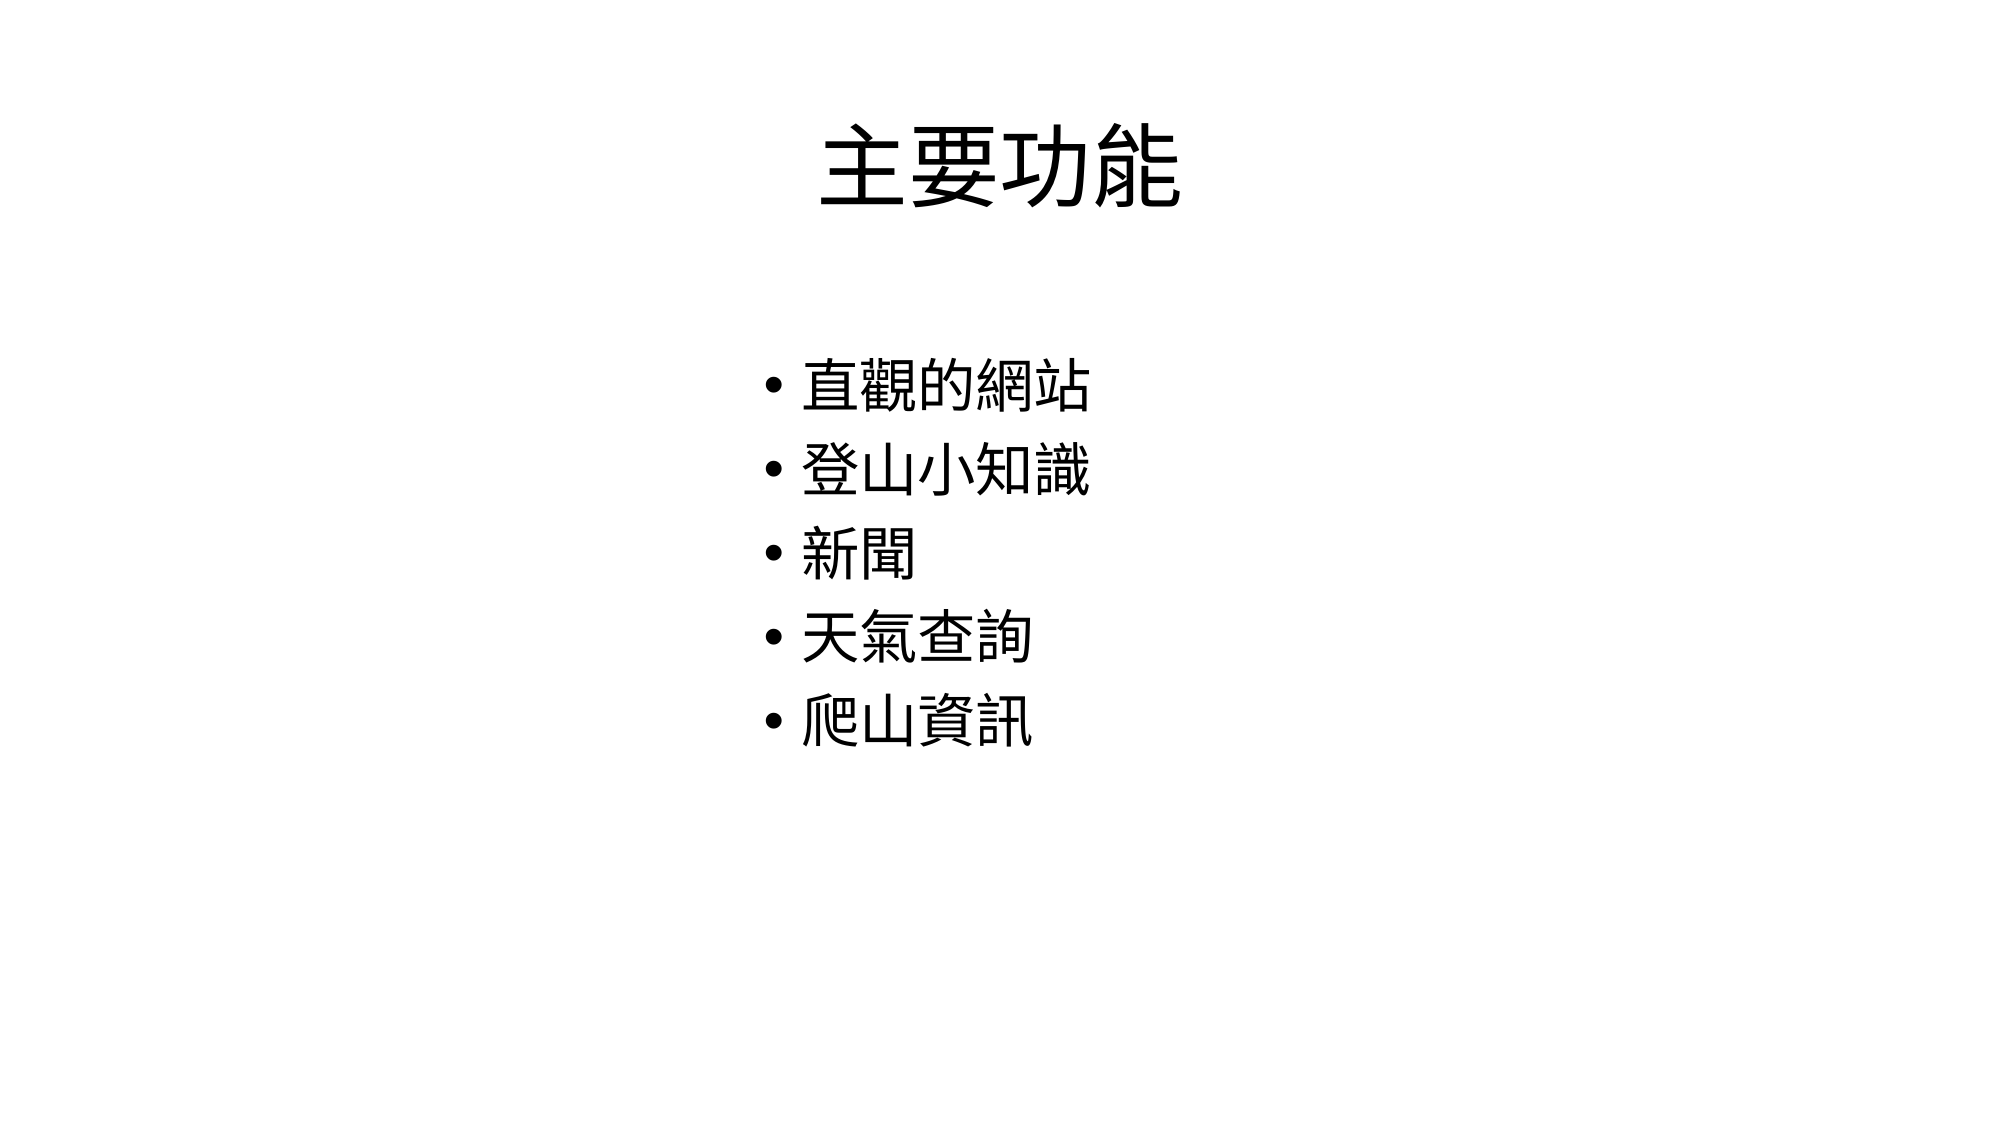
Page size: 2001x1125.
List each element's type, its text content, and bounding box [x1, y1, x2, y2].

title 主要功能 [137, 61, 1863, 280]
list 直觀的網站 登山小知識 新聞 天氣查詢 爬山資訊 [748, 349, 1252, 1064]
